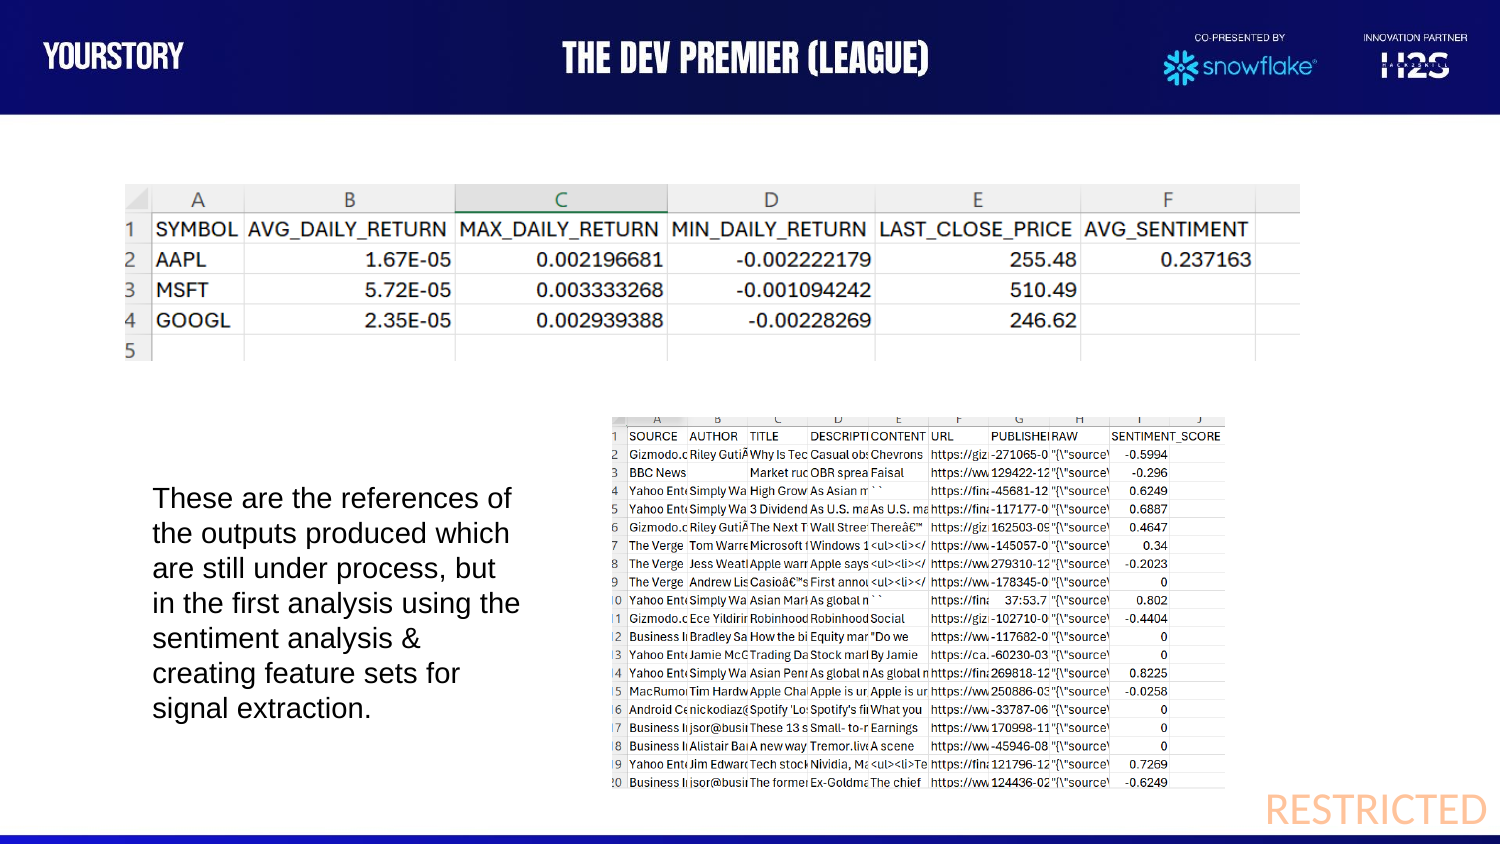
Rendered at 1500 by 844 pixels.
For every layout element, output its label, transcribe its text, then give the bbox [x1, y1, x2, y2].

picture [0, 0, 1500, 844]
text_box These are the references of the outputs produced which are still under process, but in the first analysis using the sentiment analysis & creating feature sets for signal extraction. [137, 471, 538, 732]
